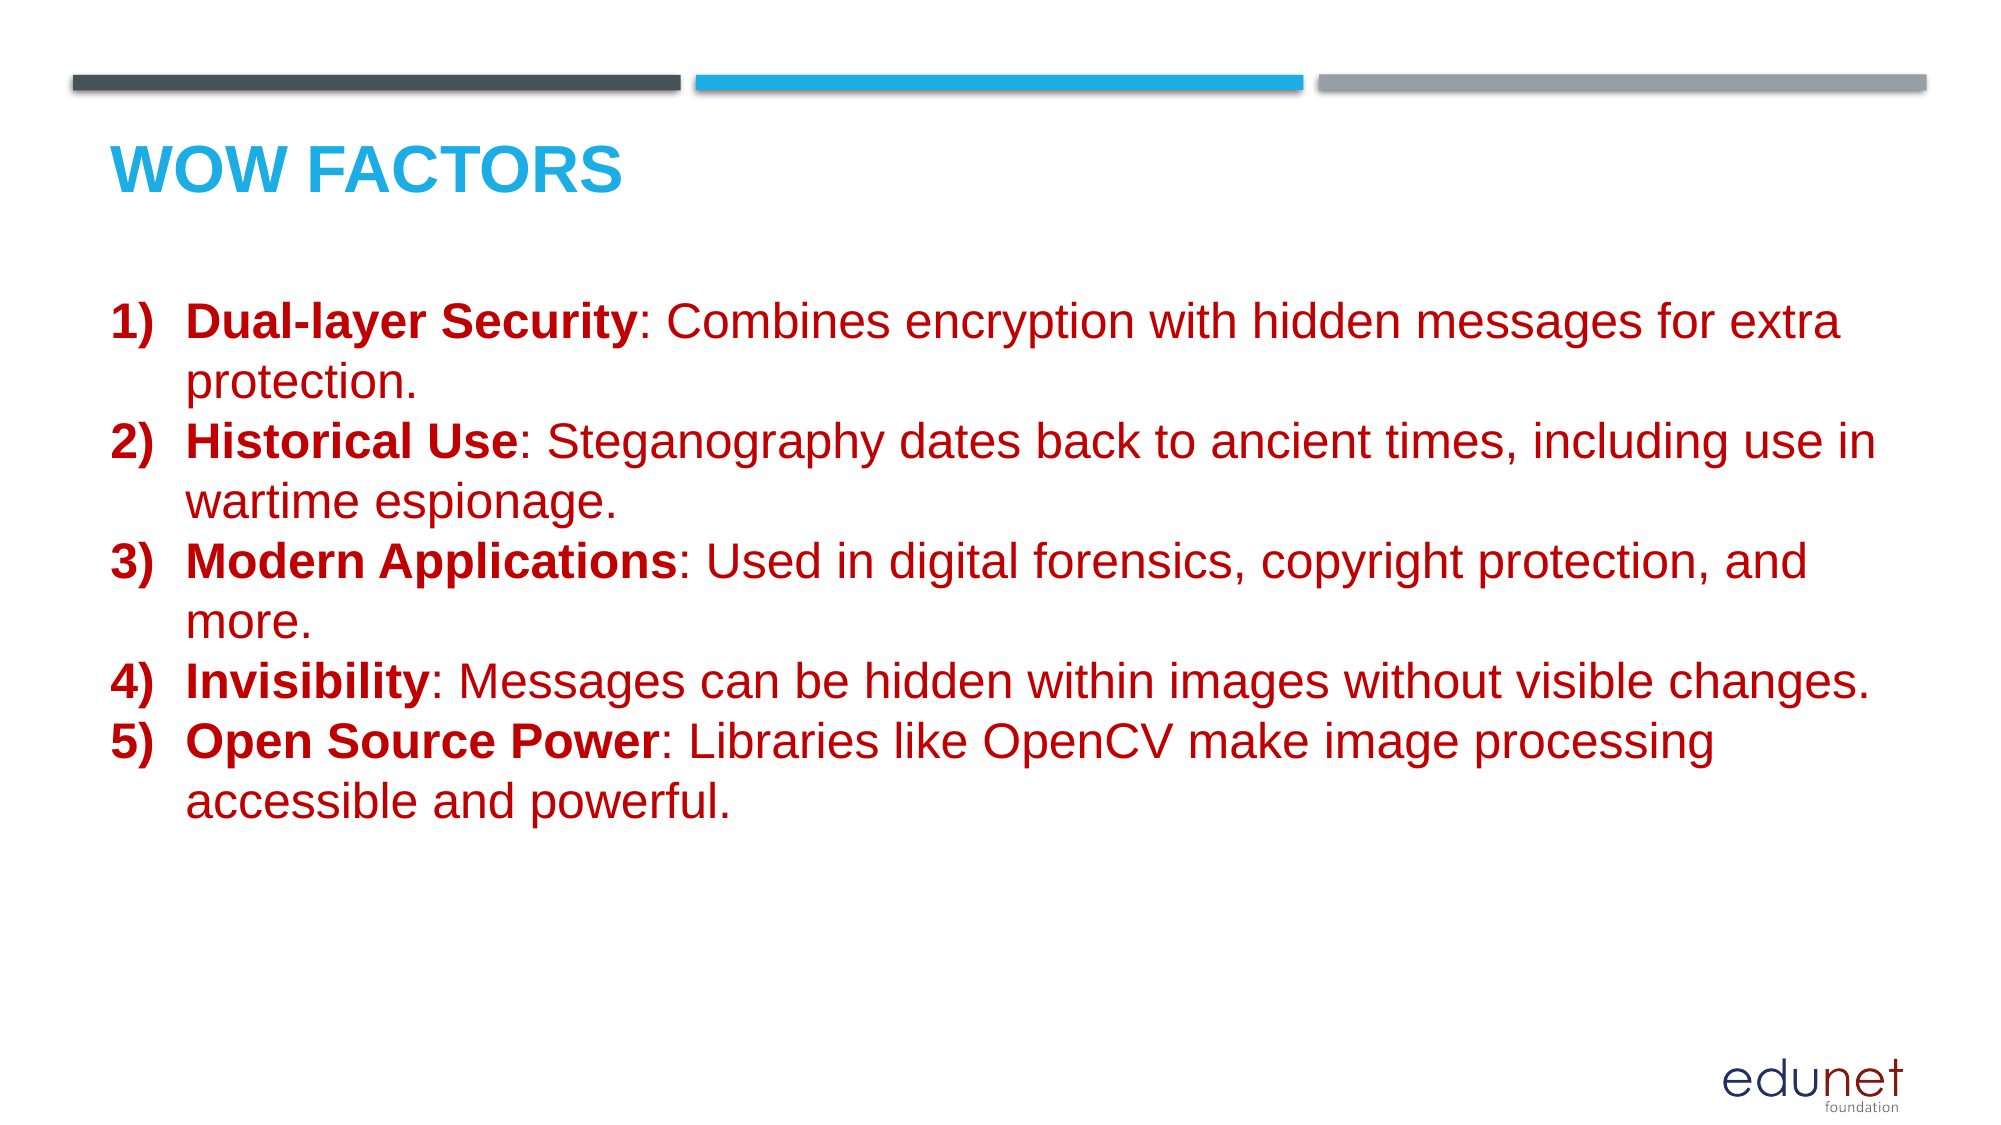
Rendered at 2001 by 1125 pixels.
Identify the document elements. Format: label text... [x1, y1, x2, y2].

title Wow factors [95, 126, 1905, 213]
list Dual-layer Security: Combines encryption with hidden messages for extra protection. Historical Use: Steganography dates back to ancient times, including use in wartime espionage. Modern Applications: Used in digital forensics, copyright protection, and more. Invisibility: Messages can be hidden within images without visible changes. Open Source Power: Libraries like OpenCV make image processing accessible and powerful. [95, 213, 1905, 981]
picture [1719, 1056, 1905, 1116]
